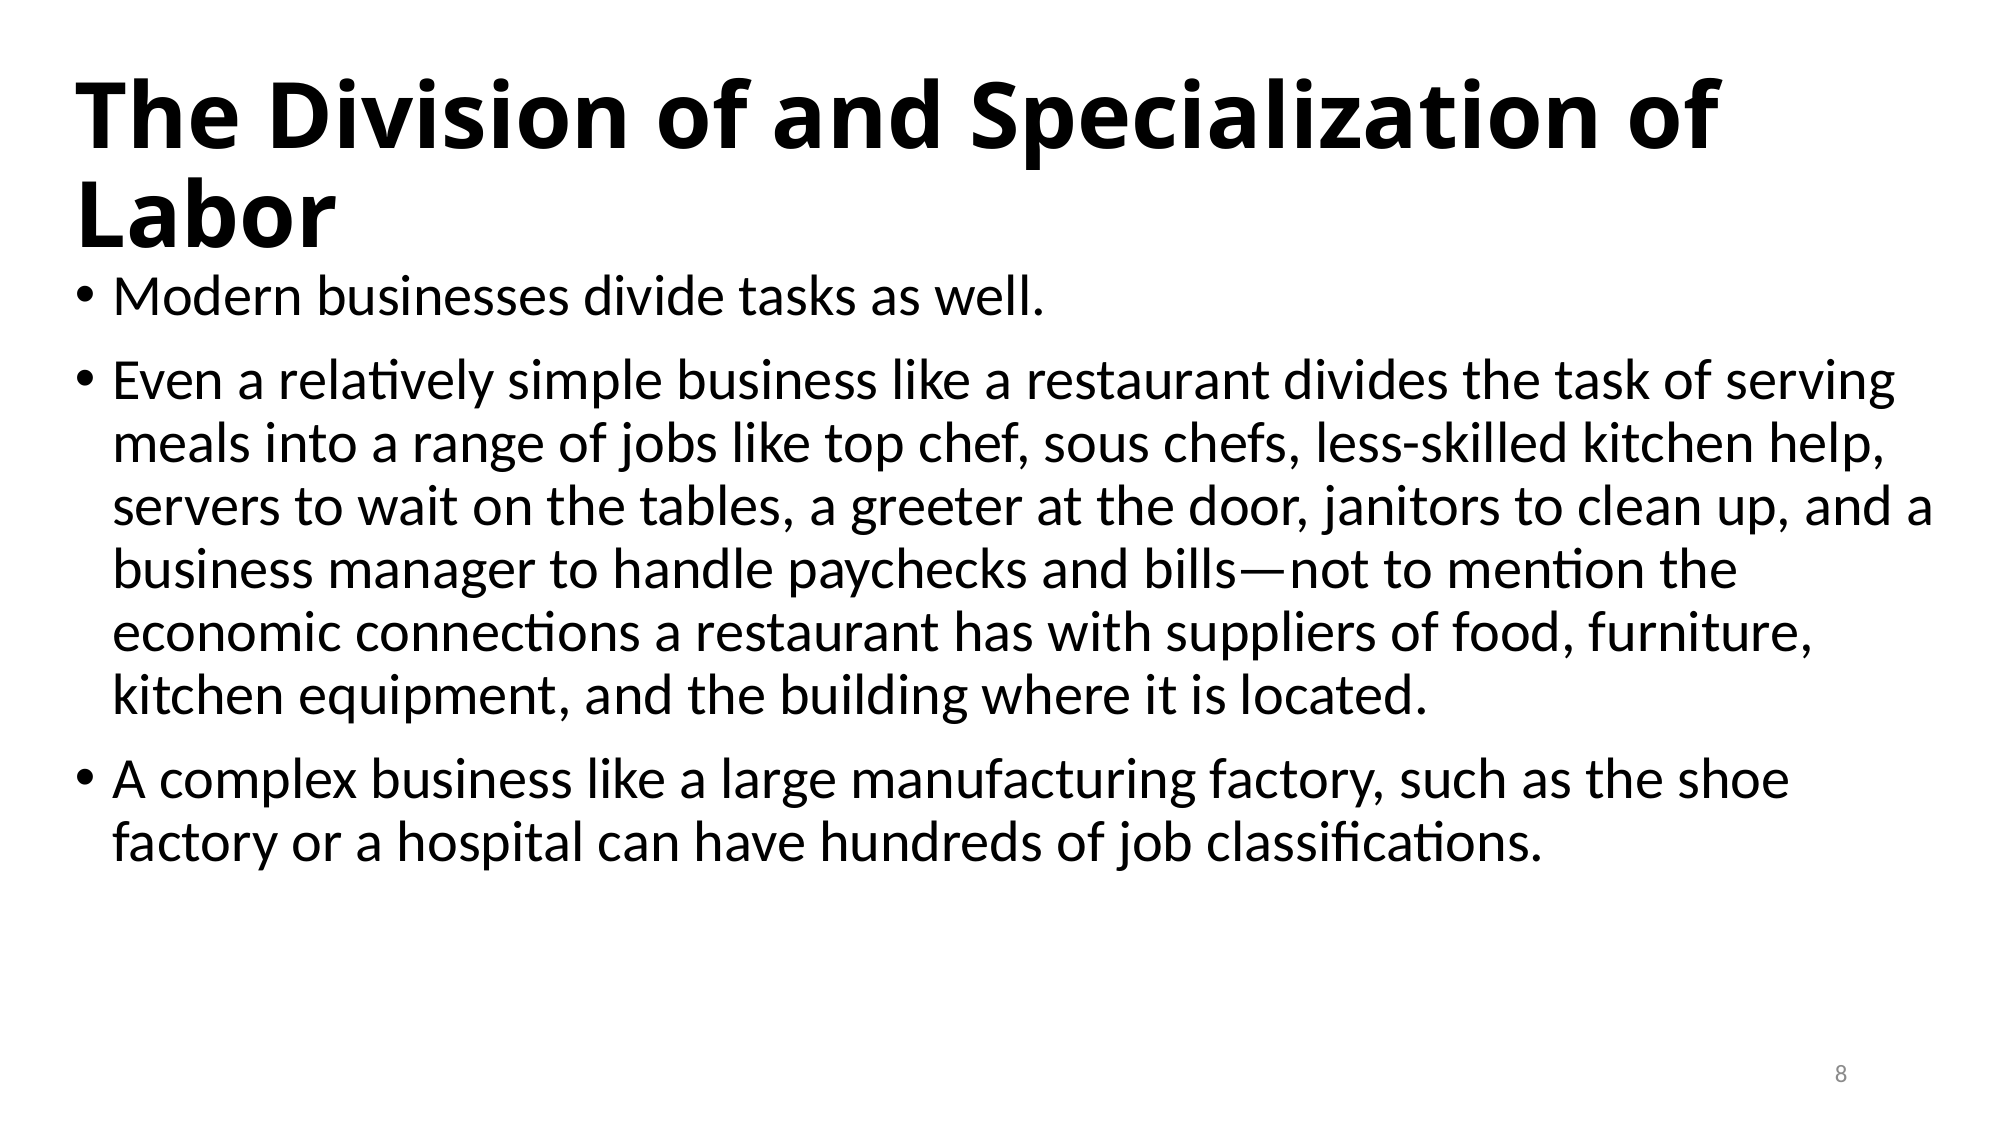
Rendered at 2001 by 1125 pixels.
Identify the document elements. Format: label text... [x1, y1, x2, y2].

title The Division of and Specialization of Labor [59, 59, 1954, 258]
list Modern businesses divide tasks as well. Even a relatively simple business like a restaurant divides the task of serving meals into a range of jobs like top chef, sous chefs, less-skilled kitchen help, servers to wait on the tables, a greeter at the door, janitors to clean up, and a business manager to handle paychecks and bills—not to mention the economic connections a restaurant has with suppliers of food, furniture, kitchen equipment, and the building where it is located. A complex business like a large manufacturing factory, such as the shoe factory or a hospital can have hundreds of job classifications. [59, 258, 1965, 1014]
slide_number 8 [1412, 1042, 1863, 1103]
